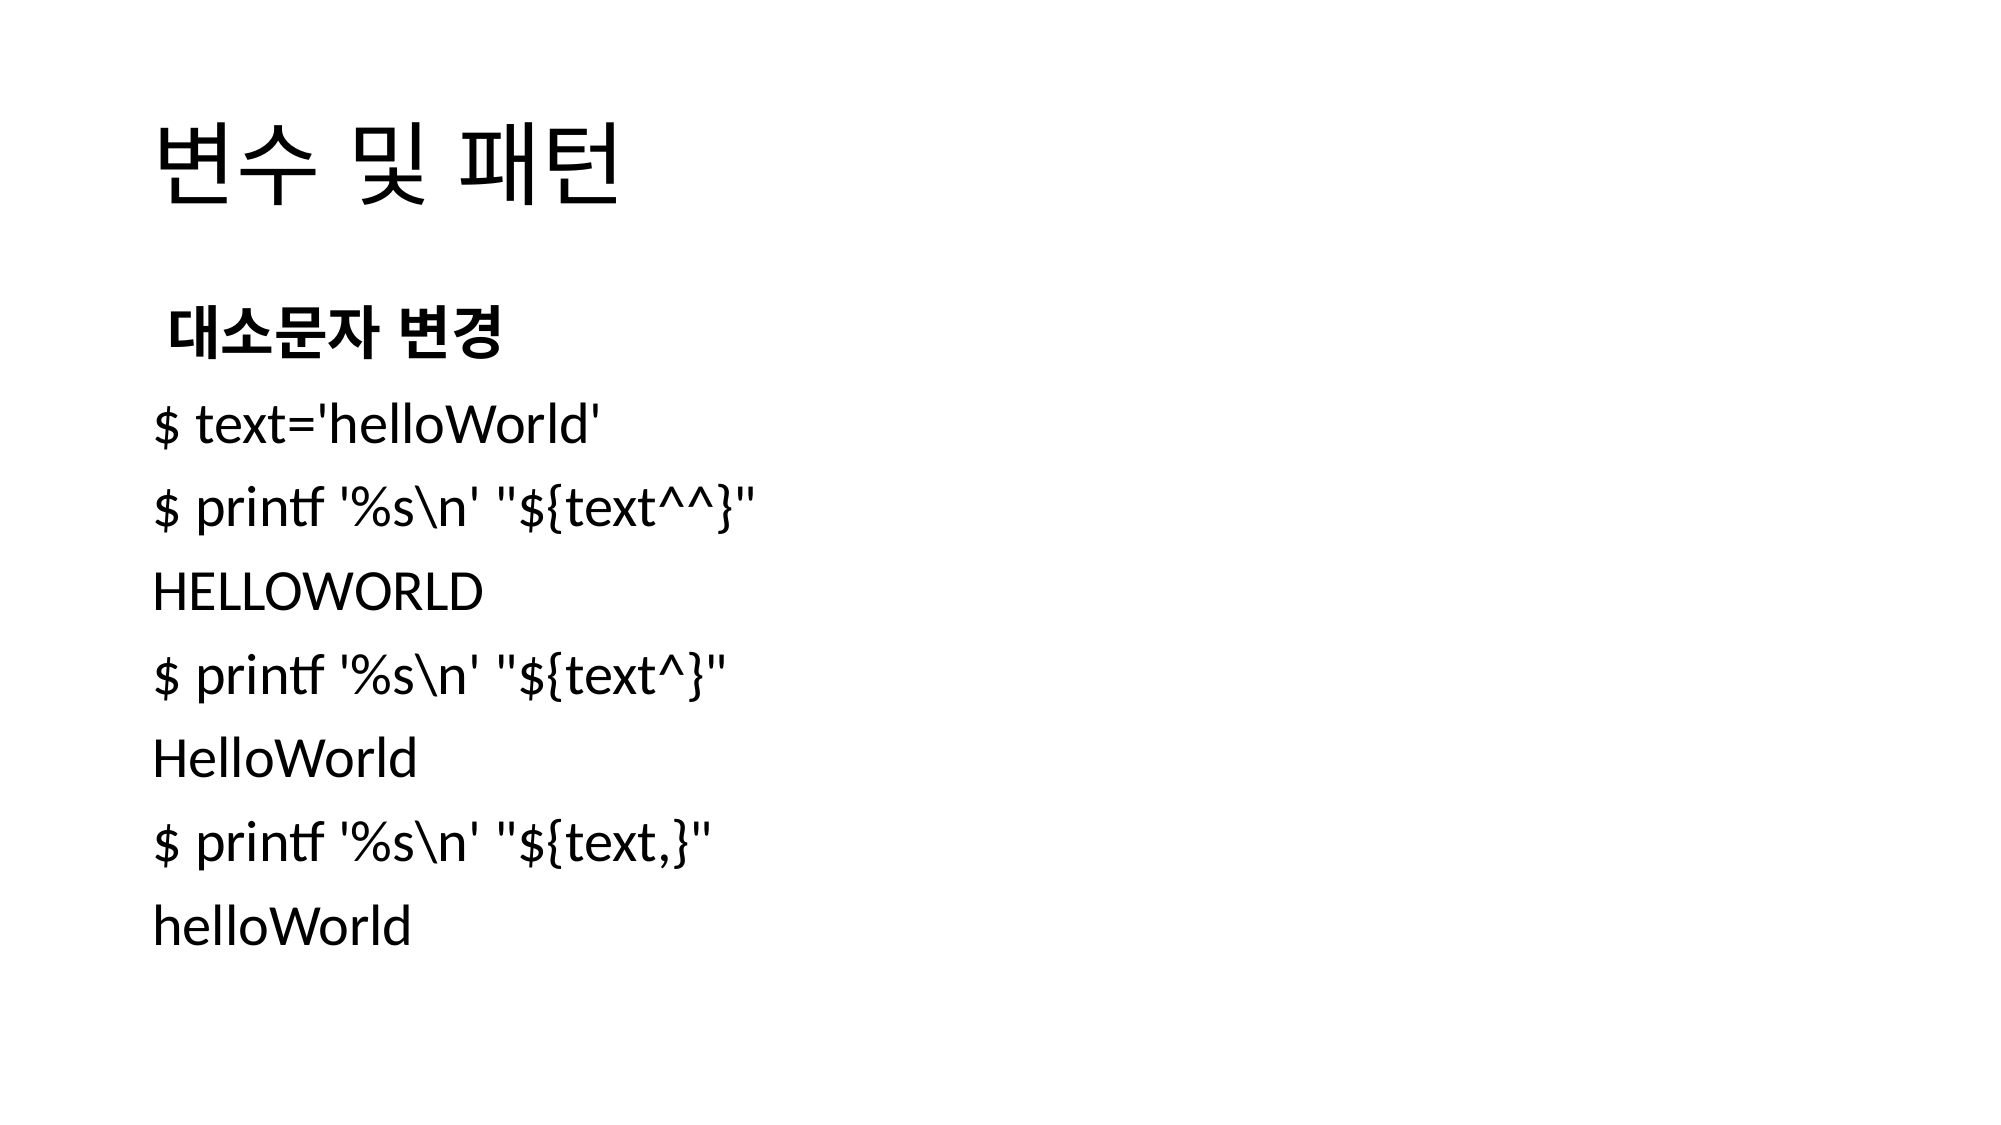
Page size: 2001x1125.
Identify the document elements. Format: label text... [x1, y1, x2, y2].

text_box 대소문자 변경 [152, 288, 520, 374]
title 변수 및 패턴 [137, 59, 1863, 278]
list $ text='helloWorld' $ printf '%s\n' "${text^^}" HELLOWORLD $ printf '%s\n' "${text^}" HelloWorld $ printf '%s\n' "${text,}" helloWorld [137, 385, 1863, 1014]
